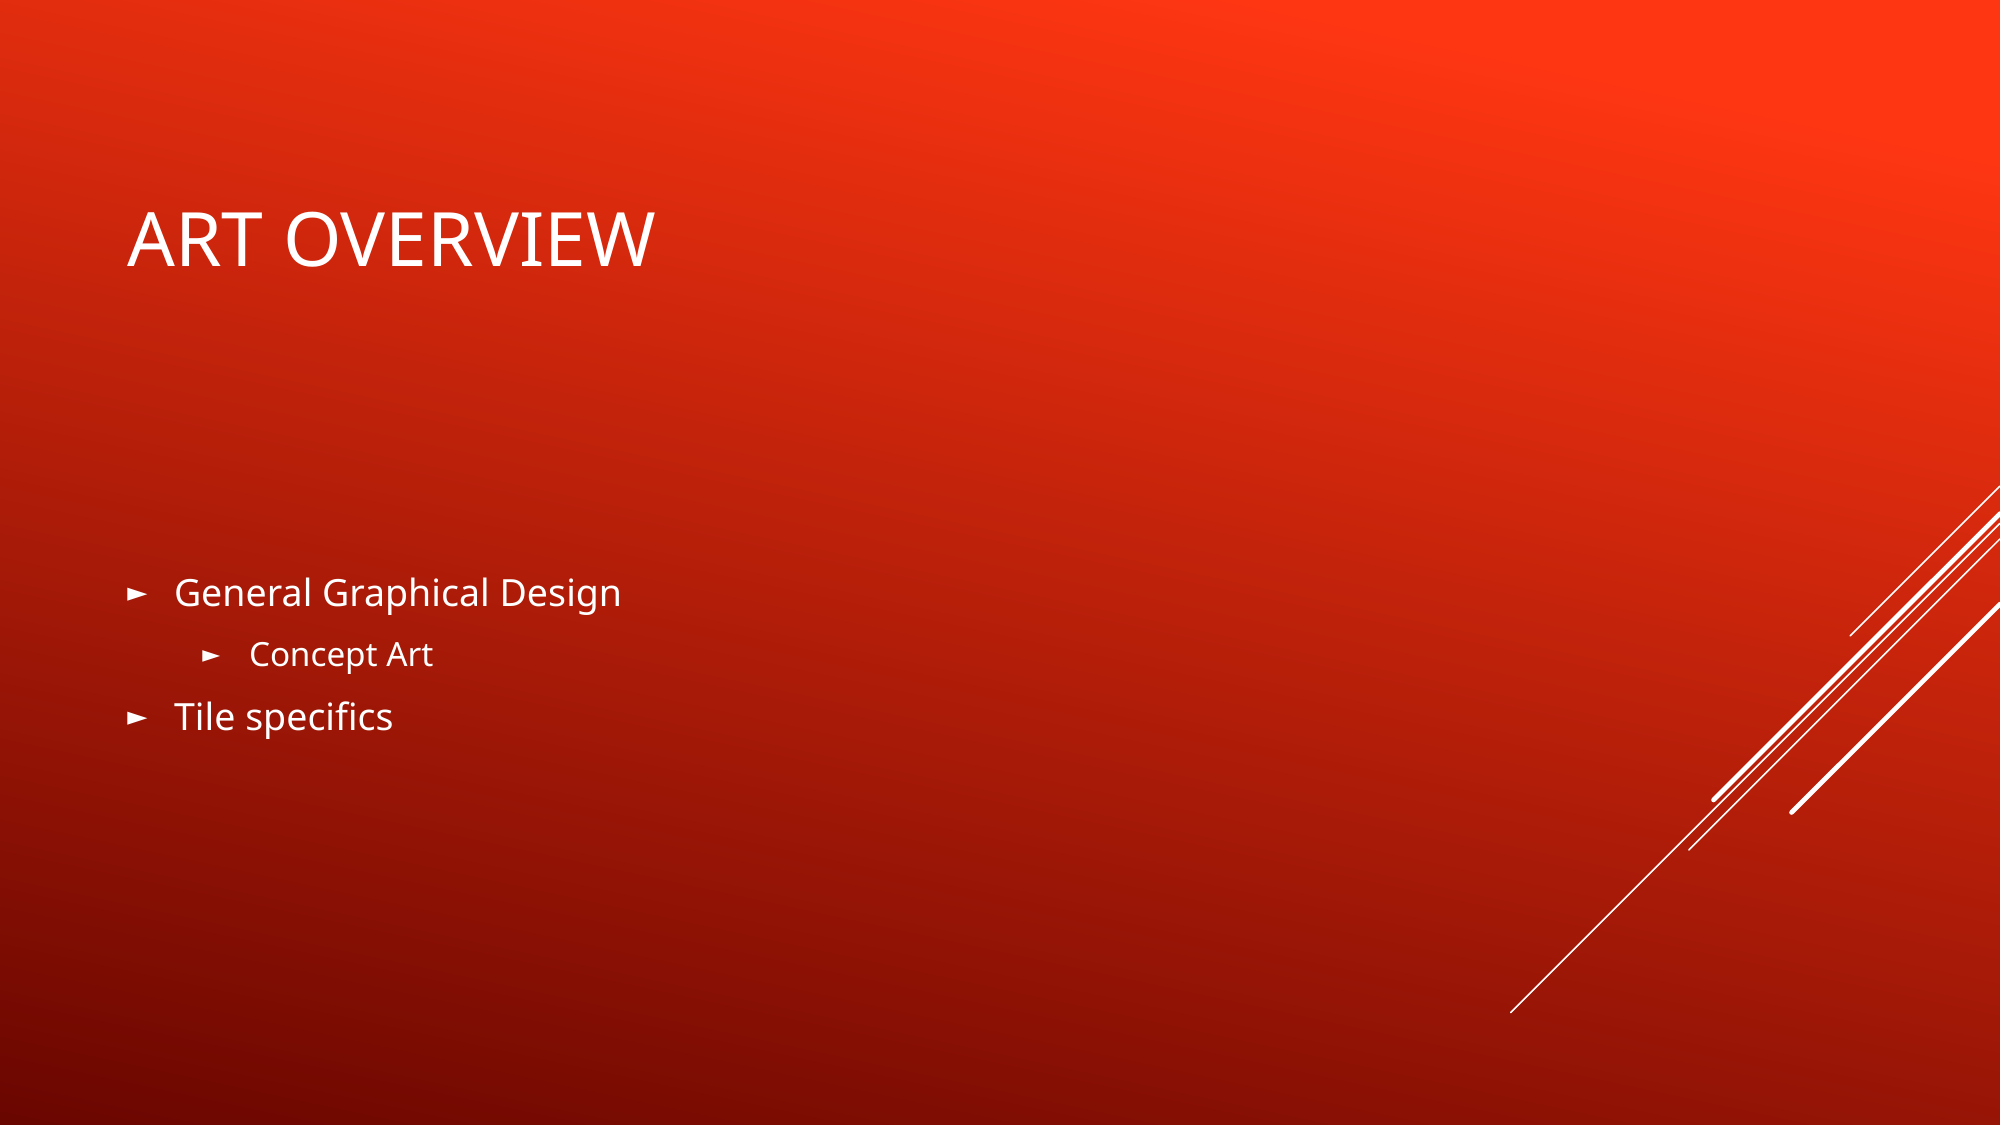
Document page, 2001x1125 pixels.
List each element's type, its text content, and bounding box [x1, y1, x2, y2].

title Art Overview [112, 112, 1513, 360]
list General Graphical Design Concept Art Tile specifics [112, 389, 1513, 983]
